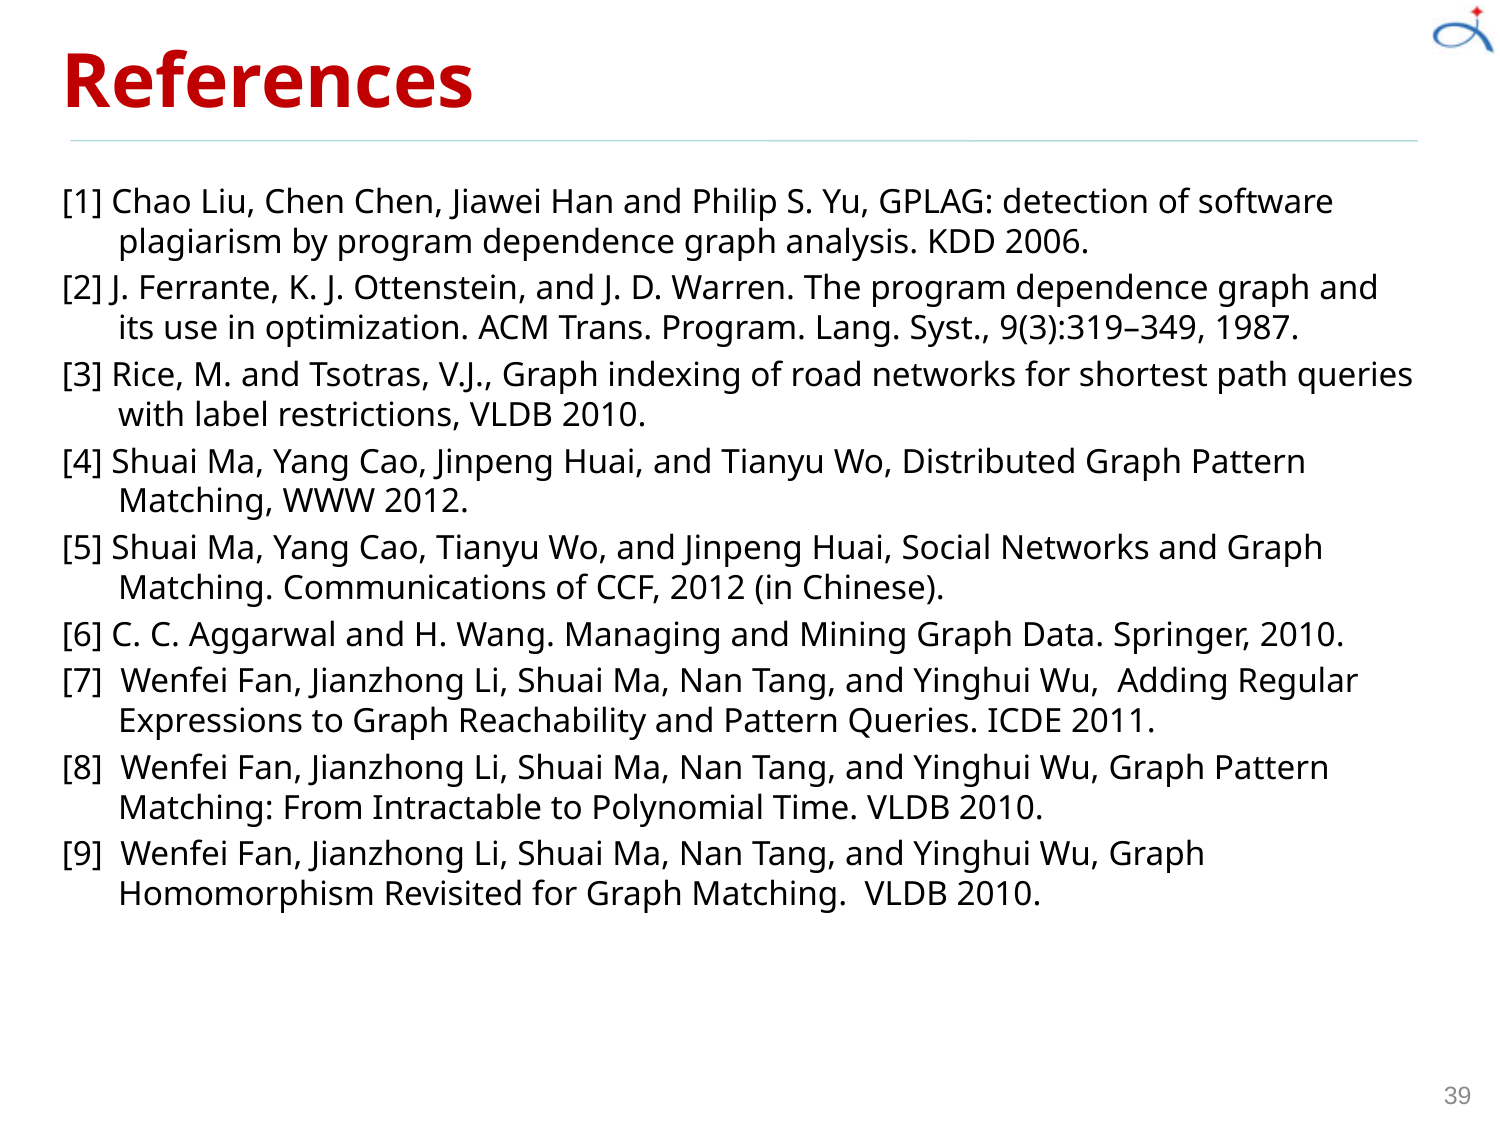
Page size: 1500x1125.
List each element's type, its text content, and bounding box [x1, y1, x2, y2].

title References [46, 11, 1419, 143]
slide_number 39 [1136, 1065, 1487, 1125]
list [1] Chao Liu, Chen Chen, Jiawei Han and Philip S. Yu, GPLAG: detection of software plagiarism by program dependence graph analysis. KDD 2006. [2] J. Ferrante, K. J. Ottenstein, and J. D. Warren. The program dependence graph and its use in optimization. ACM Trans. Program. Lang. Syst., 9(3):319–349, 1987. [3] Rice, M. and Tsotras, V.J., Graph indexing of road networks for shortest path queries with label restrictions, VLDB 2010. [4] Shuai Ma, Yang Cao, Jinpeng Huai, and Tianyu Wo, Distributed Graph Pattern Matching, WWW 2012. [5] Shuai Ma, Yang Cao, Tianyu Wo, and Jinpeng Huai, Social Networks and Graph Matching. Communications of CCF, 2012 (in Chinese). [6] C. C. Aggarwal and H. Wang. Managing and Mining Graph Data. Springer, 2010. [7] Wenfei Fan, Jianzhong Li, Shuai Ma, Nan Tang, and Yinghui Wu, Adding Regular Expressions to Graph Reachability and Pattern Queries. ICDE 2011. [8] Wenfei Fan, Jianzhong Li, Shuai Ma, Nan Tang, and Yinghui Wu, Graph Pattern Matching: From Intractable to Polynomial Time. VLDB 2010. [9] Wenfei Fan, Jianzhong Li, Shuai Ma, Nan Tang, and Yinghui Wu, Graph Homomorphism Revisited for Graph Matching. VLDB 2010. [46, 172, 1442, 1064]
picture [1432, 5, 1495, 55]
